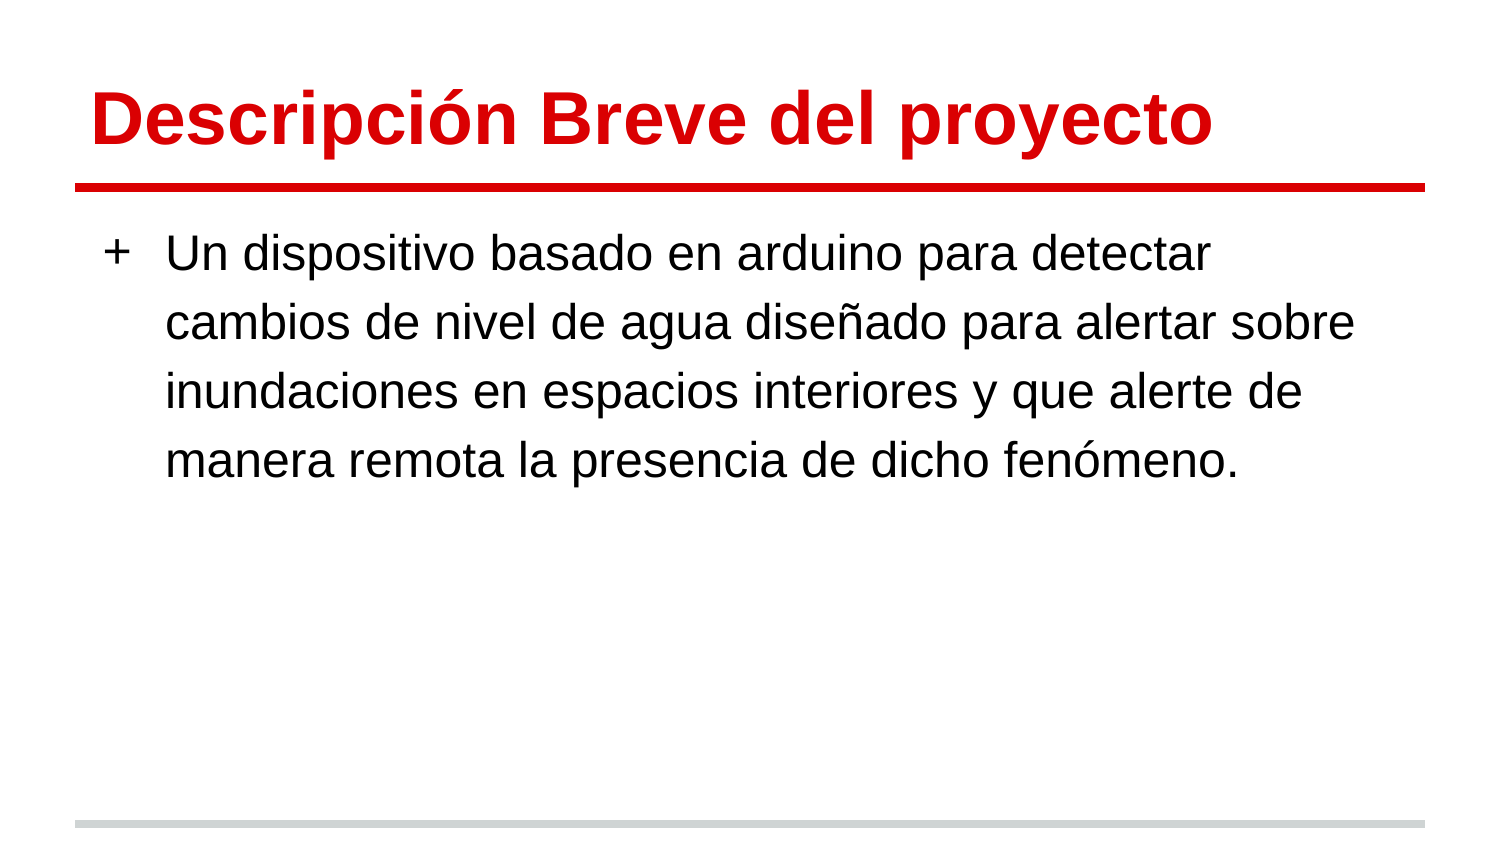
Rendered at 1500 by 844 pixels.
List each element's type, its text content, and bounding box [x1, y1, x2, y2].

list Un dispositivo basado en arduino para detectar cambios de nivel de agua diseñado para alertar sobre inundaciones en espacios interiores y que alerte de manera remota la presencia de dicho fenómeno. [75, 196, 1425, 808]
title Descripción Breve del proyecto [75, 33, 1425, 175]
